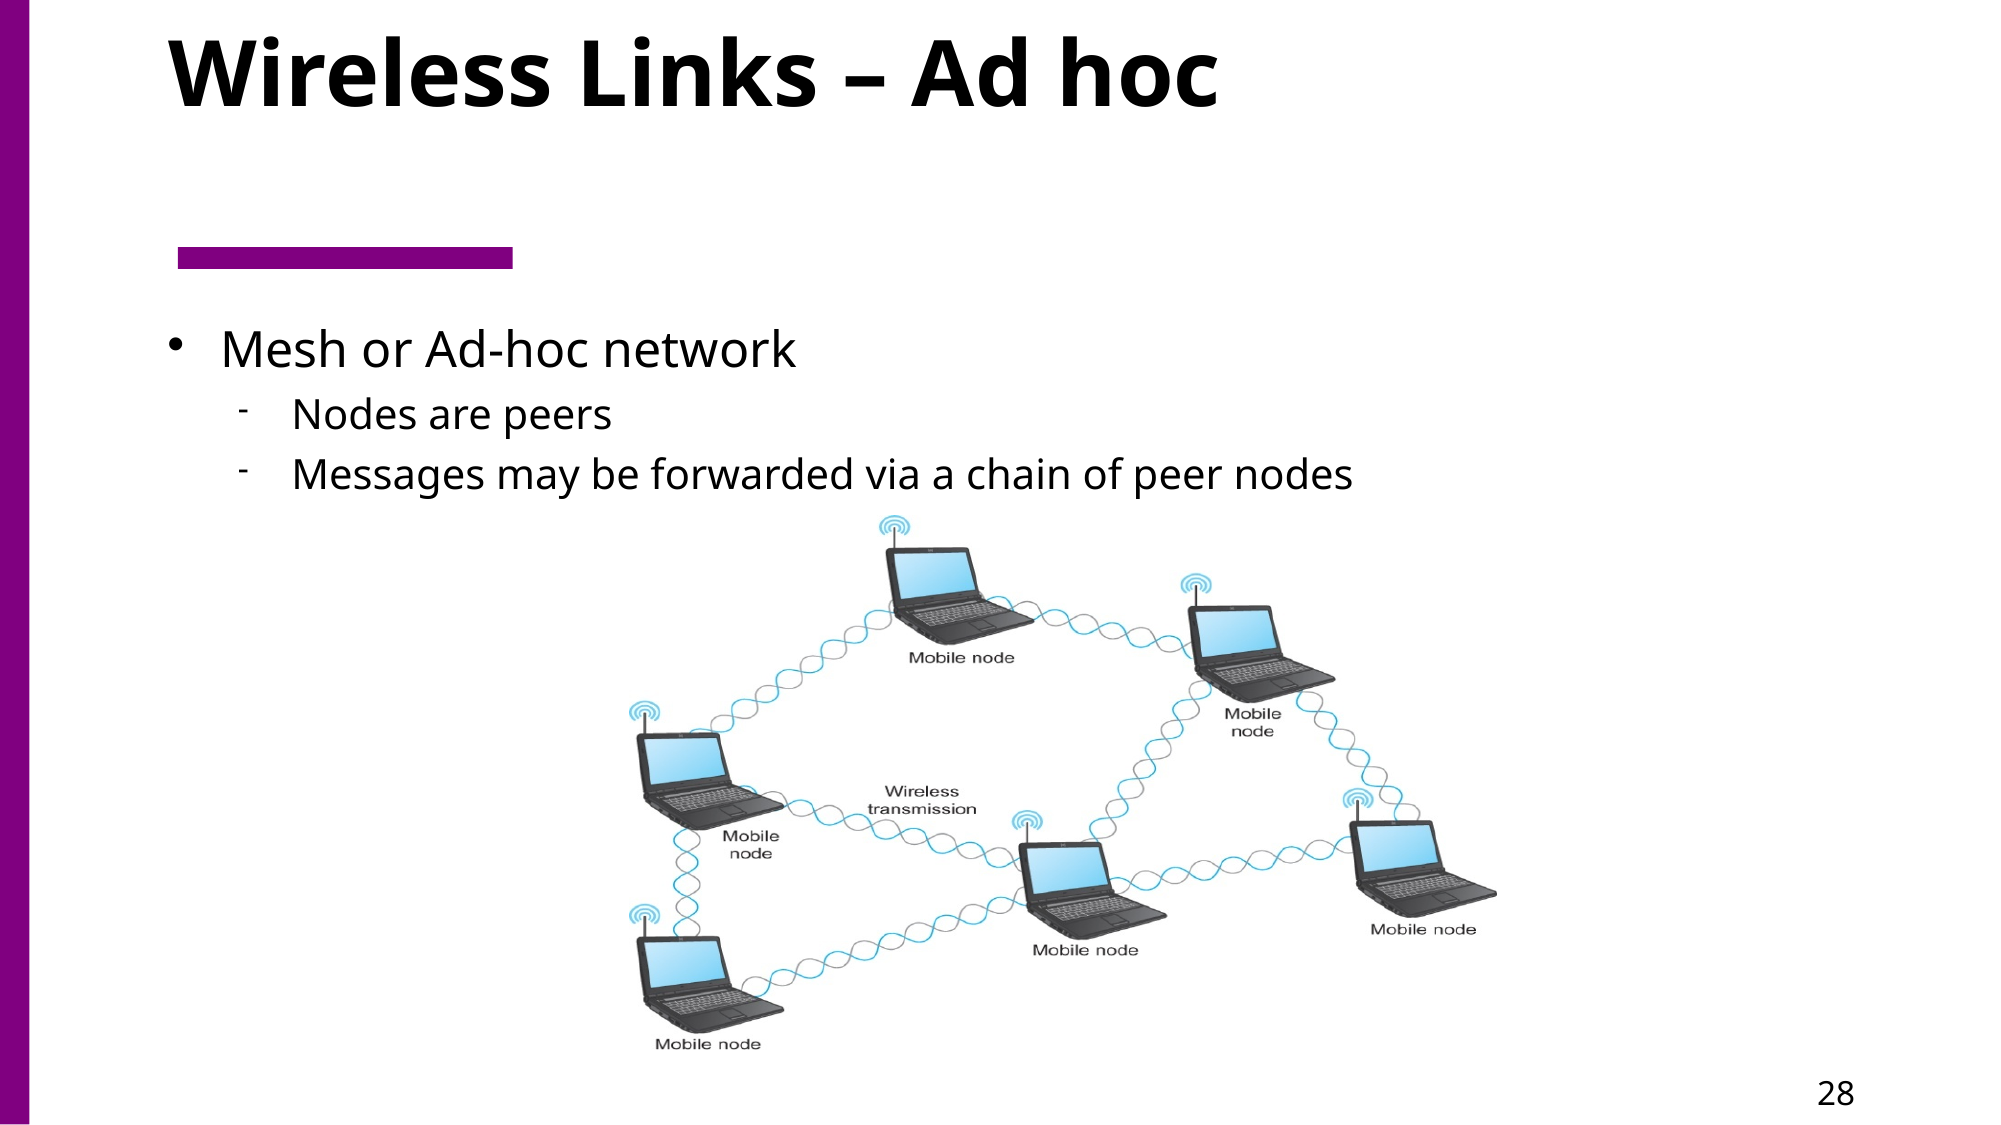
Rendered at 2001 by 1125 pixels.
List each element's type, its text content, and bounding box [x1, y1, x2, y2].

list Mesh or Ad-hoc network Nodes are peers Messages may be forwarded via a chain of peer nodes [149, 184, 1959, 1024]
title Wireless Links – Ad hoc [133, 0, 1945, 125]
picture [629, 515, 1497, 1052]
